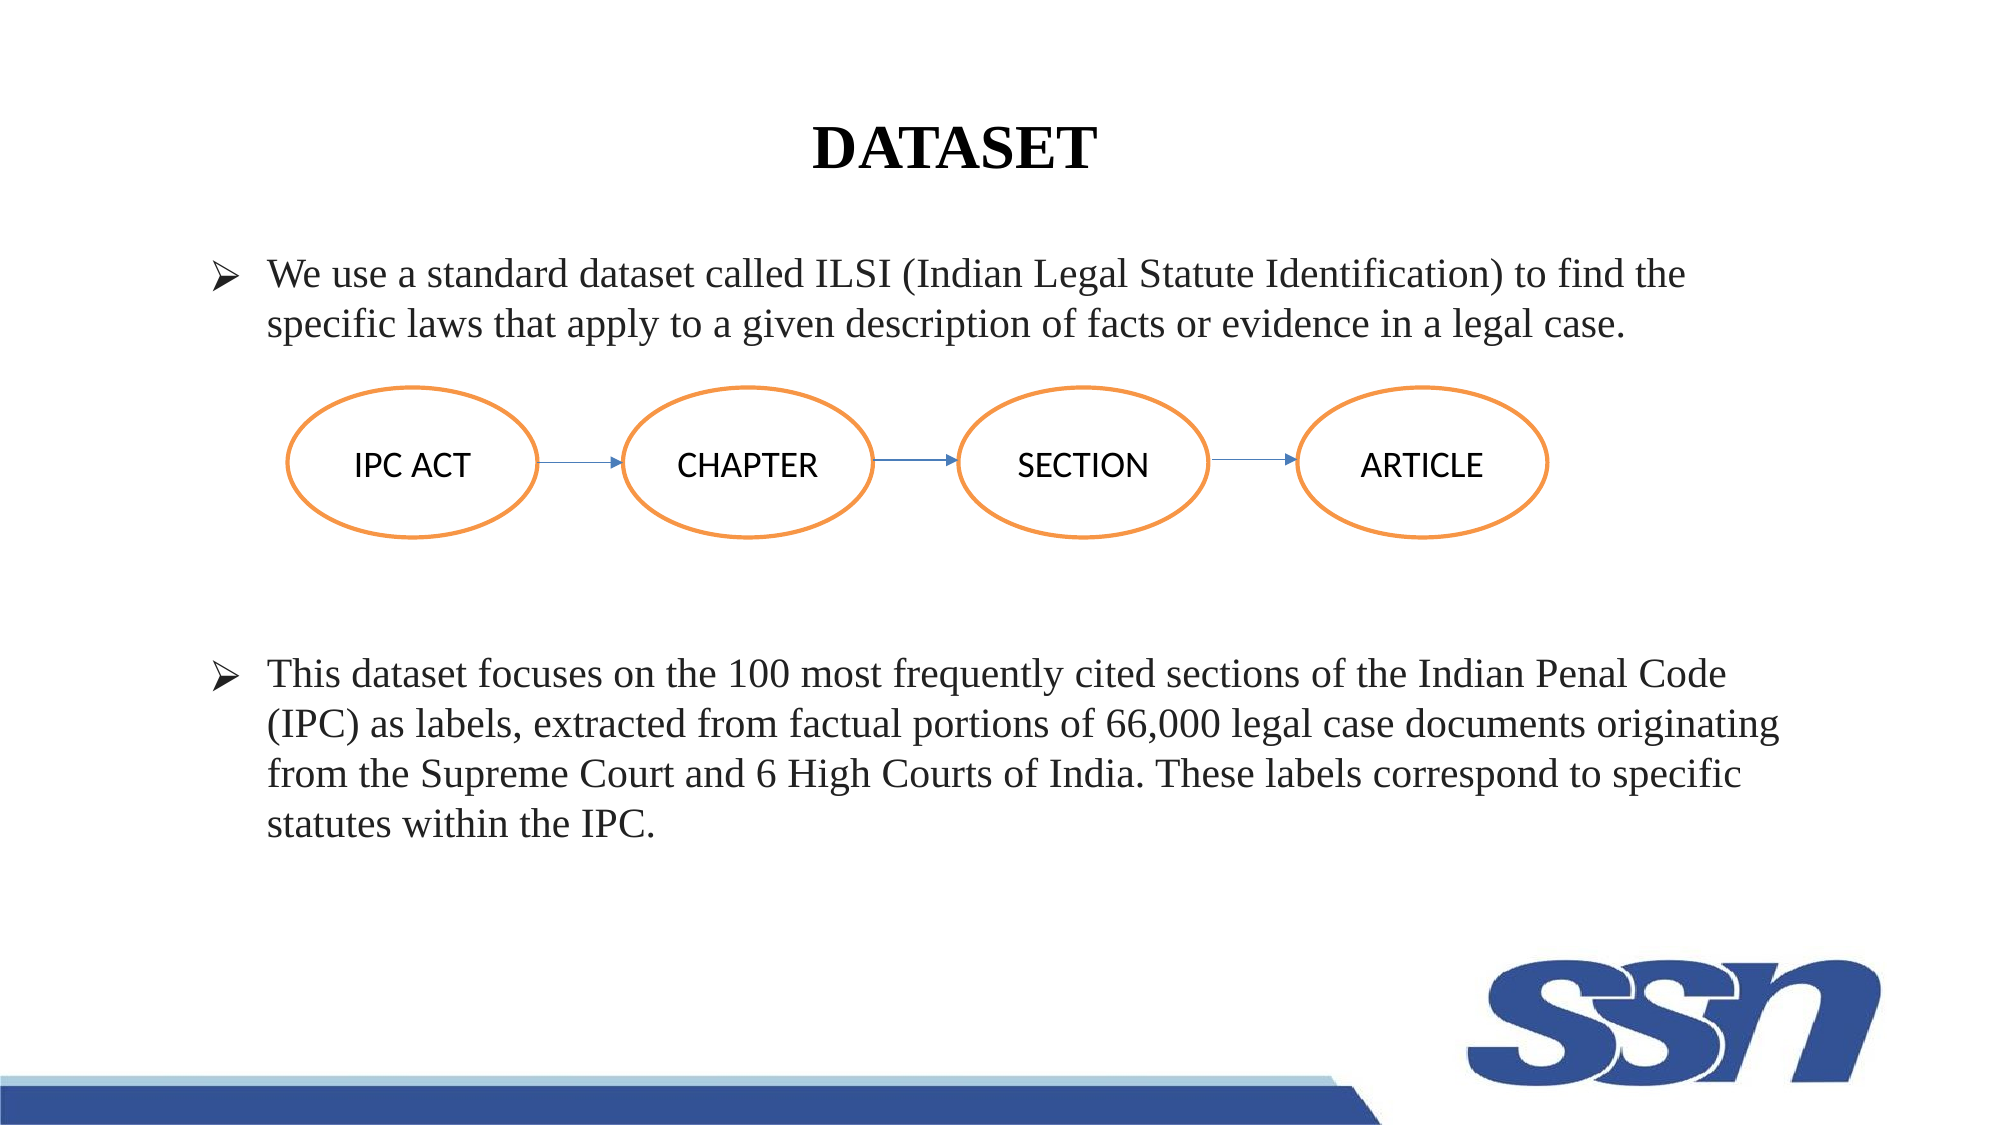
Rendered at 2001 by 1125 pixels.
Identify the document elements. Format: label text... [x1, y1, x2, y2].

text_box CHAPTER [622, 387, 873, 538]
text_box IPC ACT [287, 387, 538, 538]
text_box SECTION [958, 387, 1209, 538]
text_box ARTICLE [1297, 387, 1548, 538]
list We use a standard dataset called ILSI (Indian Legal Statute Identification) to find the specific laws that apply to a given description of facts or evidence in a legal case. This dataset focuses on the 100 most frequently cited sections of the Indian Penal Code (IPC) as labels, extracted from factual portions of 66,000 legal case documents originating from the Supreme Court and 6 High Courts of India. These labels correspond to specific statutes within the IPC. [210, 196, 1813, 847]
picture [0, 946, 1887, 1125]
title DATASET [371, 106, 1629, 196]
